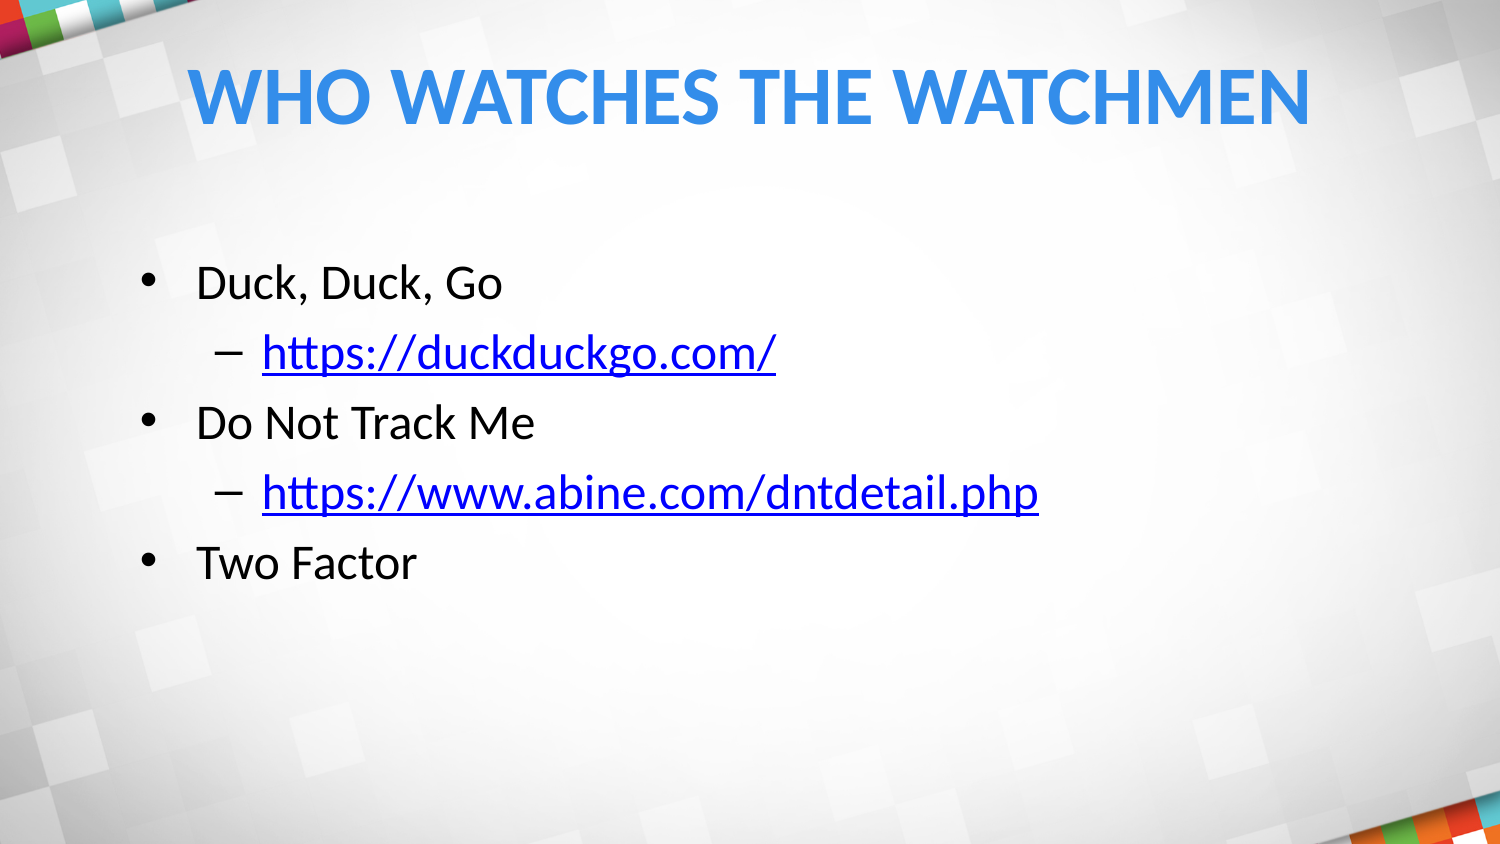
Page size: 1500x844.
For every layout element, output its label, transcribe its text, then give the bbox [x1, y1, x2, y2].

list Duck, Duck, Go https://duckduckgo.com/ Do Not Track Me https://www.abine.com/dntdetail.php Two Factor [125, 175, 1375, 810]
title Who watches the watchmen [75, 33, 1425, 175]
picture [0, 0, 1500, 844]
